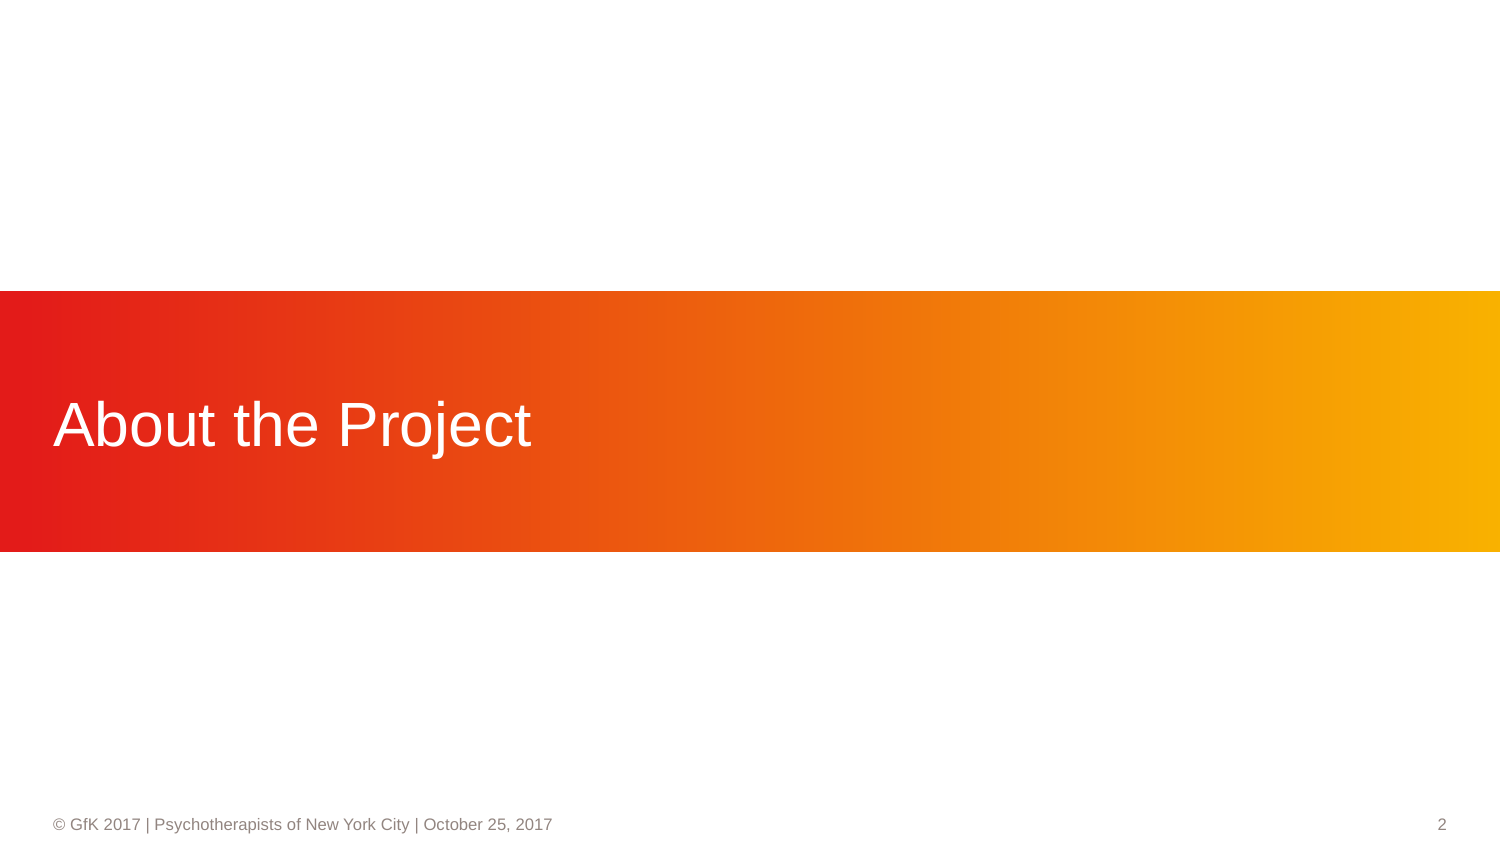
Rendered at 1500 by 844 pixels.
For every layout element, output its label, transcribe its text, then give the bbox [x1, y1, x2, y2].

title About the Project [0, 291, 1500, 553]
